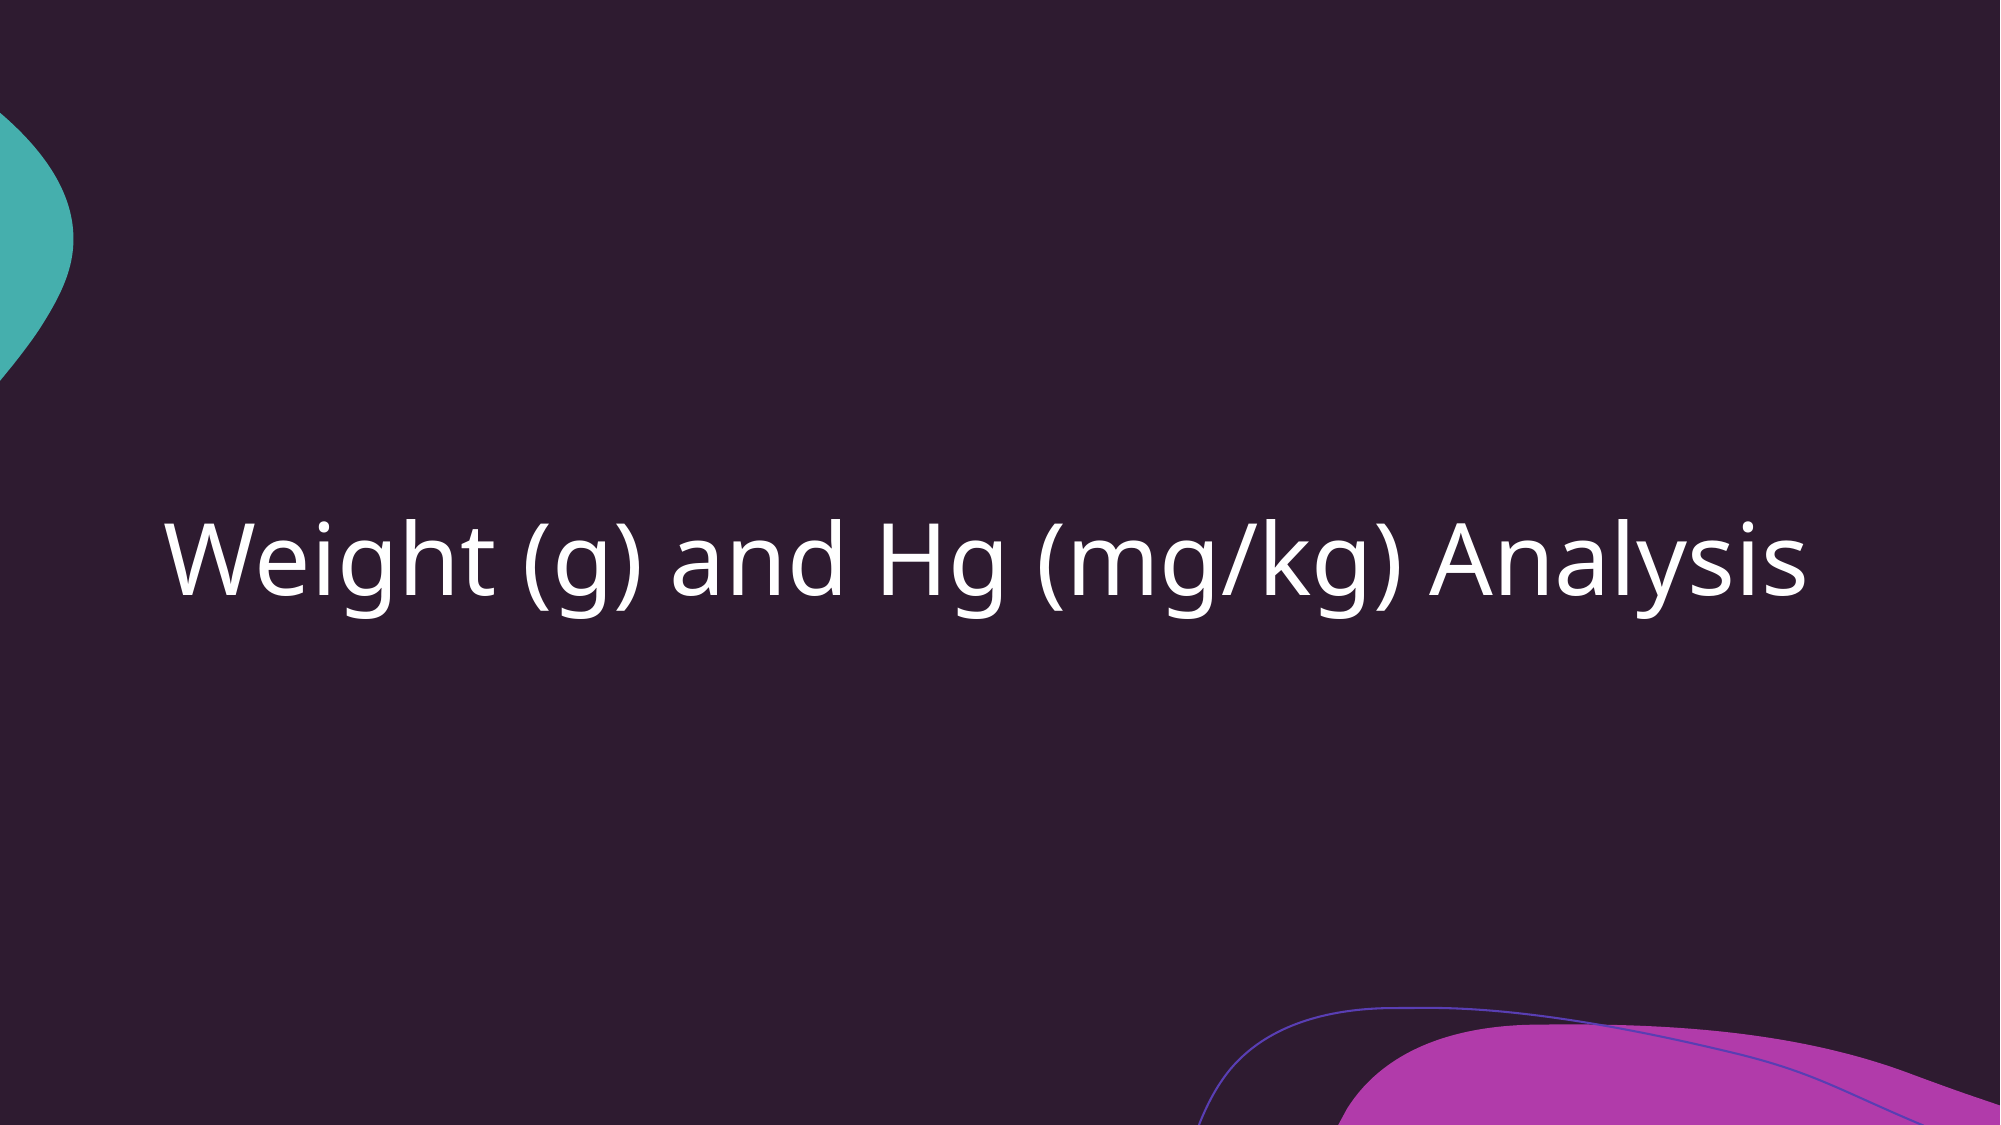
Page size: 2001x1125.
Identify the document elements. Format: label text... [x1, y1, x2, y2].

title Weight (g) and Hg (mg/kg) Analysis [125, 249, 1875, 625]
